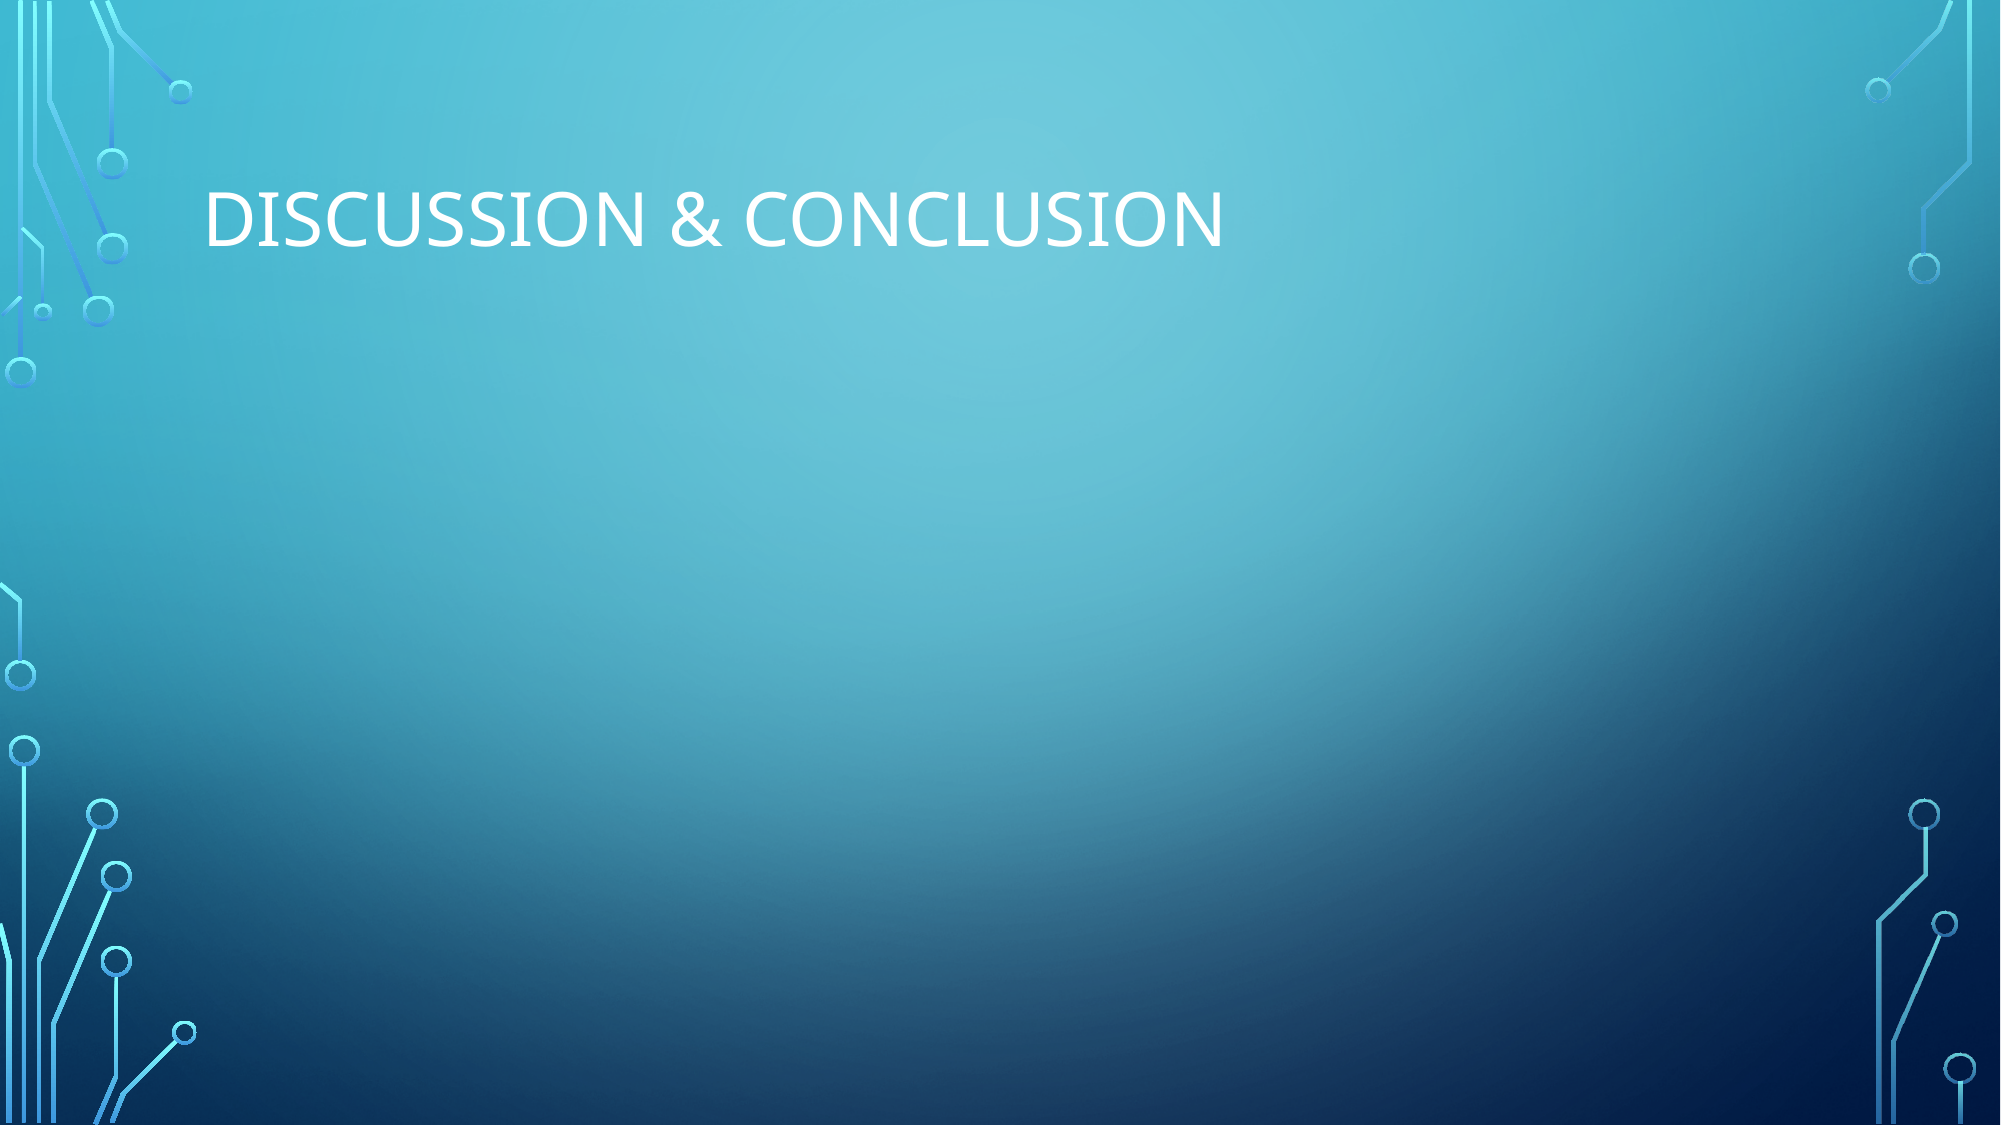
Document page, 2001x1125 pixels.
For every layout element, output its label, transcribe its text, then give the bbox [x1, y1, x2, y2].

title Discussion & Conclusion [187, 101, 1813, 344]
